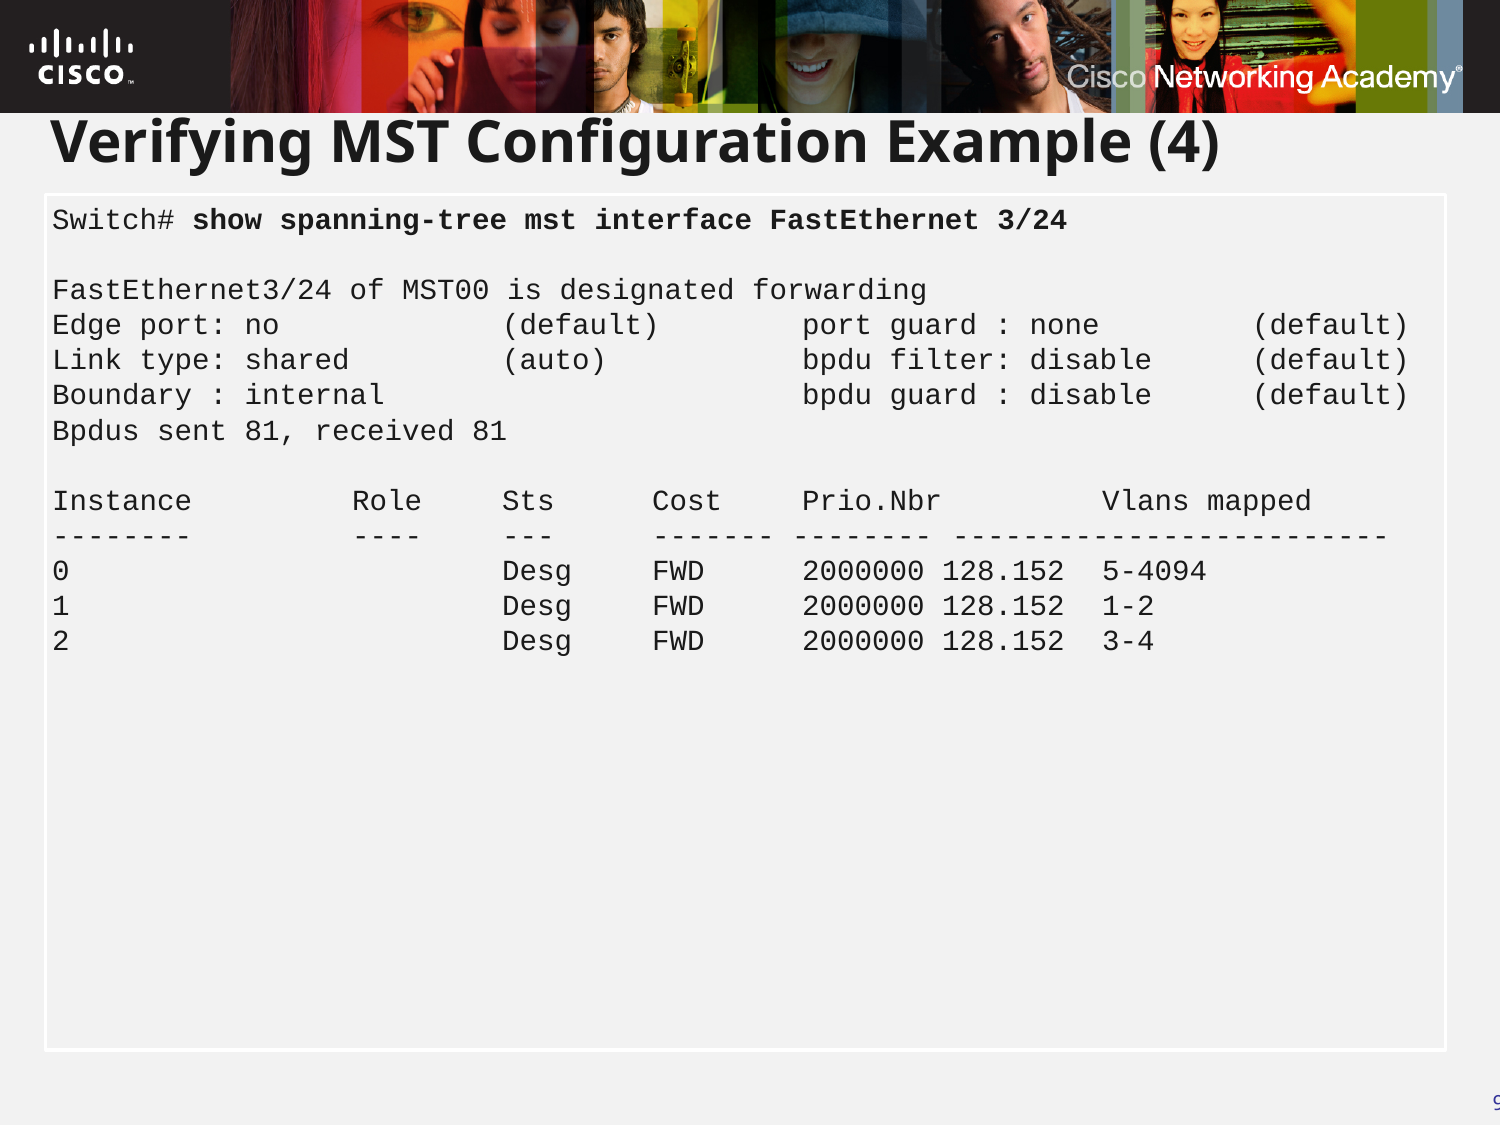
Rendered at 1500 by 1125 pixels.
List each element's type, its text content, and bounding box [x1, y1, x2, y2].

picture [0, 0, 1500, 113]
title Verifying MST Configuration Example (4) [44, 59, 1444, 182]
list Switch# show spanning-tree mst interface FastEthernet 3/24 FastEthernet3/24 of MST00 is designated forwarding Edge port: no (default) port guard : none (default) Link type: shared (auto) bpdu filter: disable (default) Boundary : internal bpdu guard : disable (default) Bpdus sent 81, received 81 Instance Role Sts Cost Prio.Nbr Vlans mapped -------- ---- --- ------- -------- ------------------------- 0 Desg FWD 2000000 128.152 5-4094 1 Desg FWD 2000000 128.152 1-2 2 Desg FWD 2000000 128.152 3-4 [44, 193, 1447, 1052]
